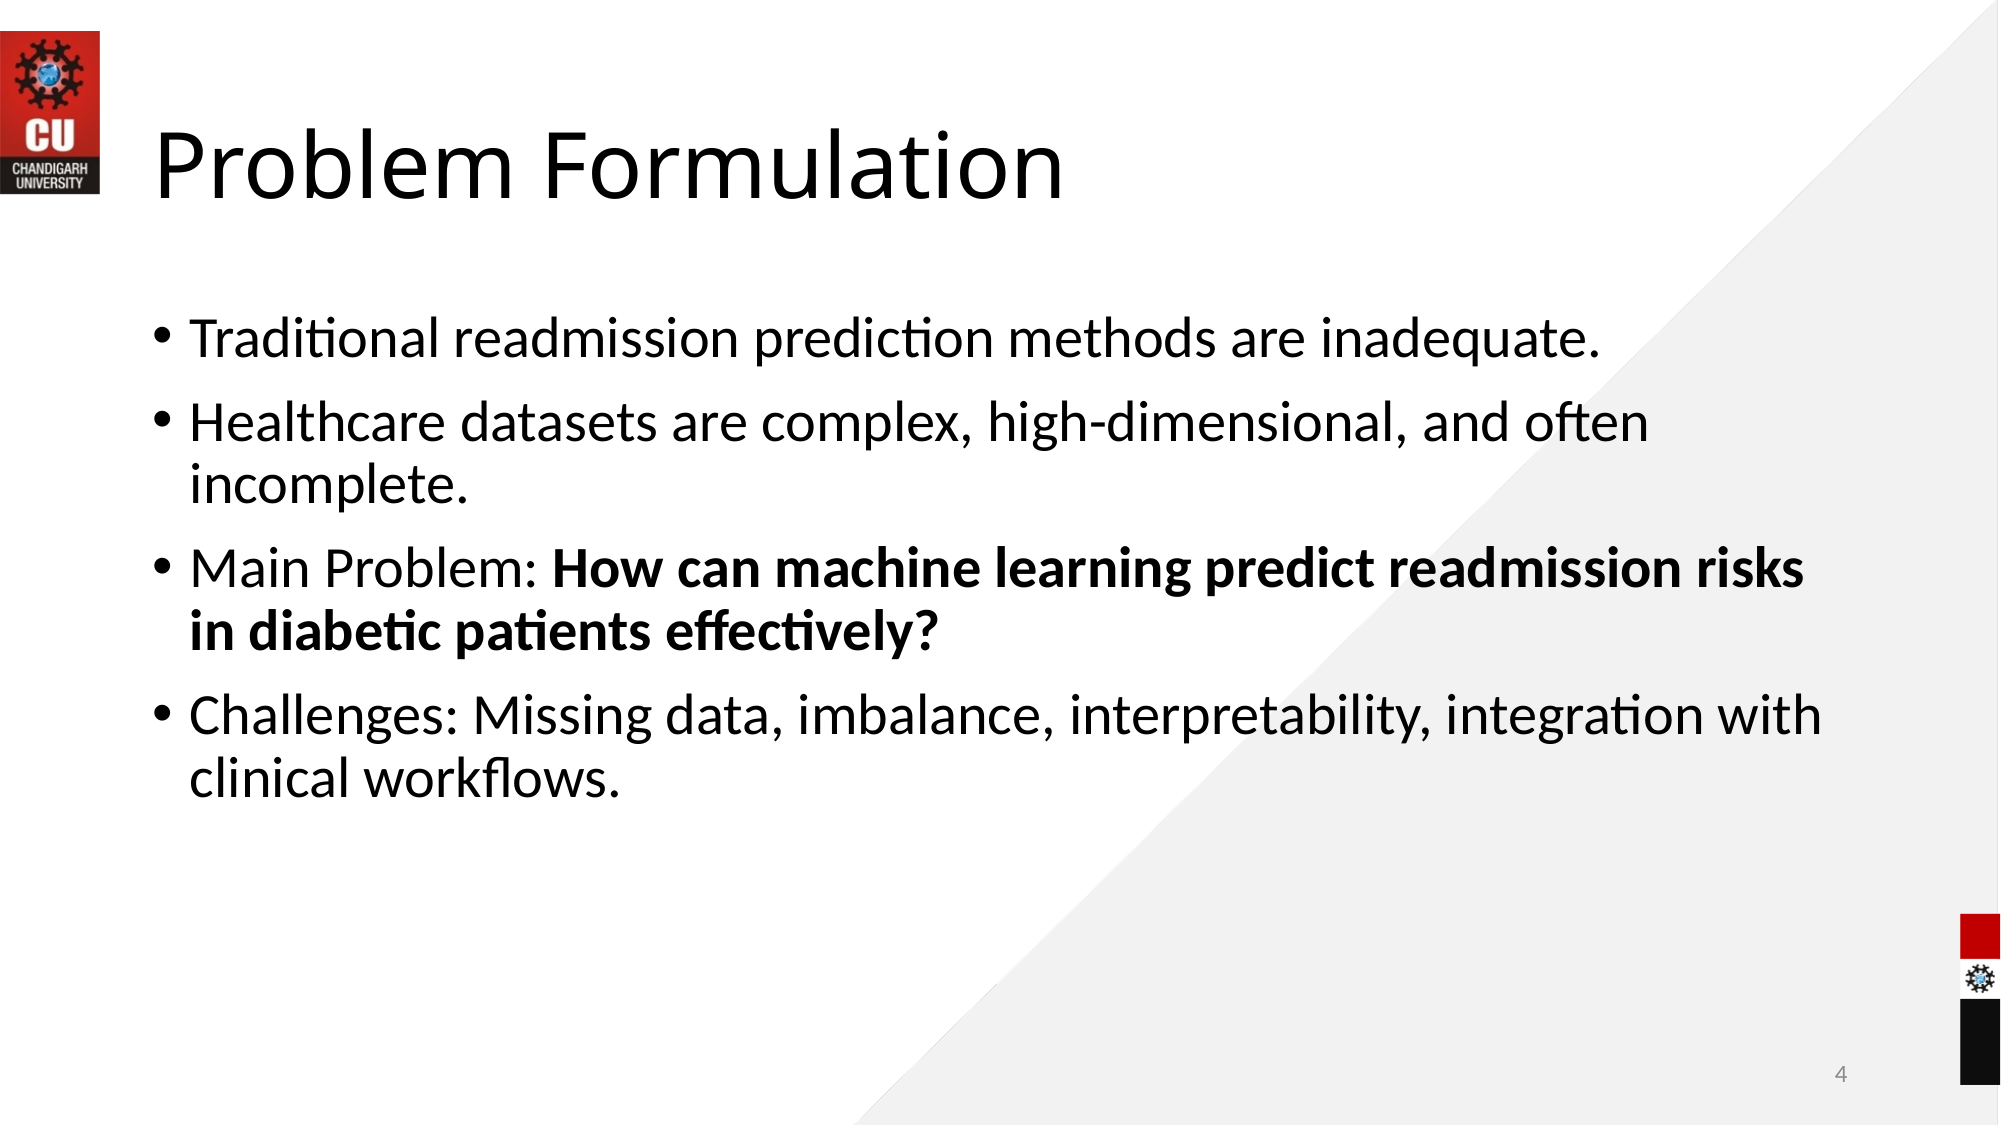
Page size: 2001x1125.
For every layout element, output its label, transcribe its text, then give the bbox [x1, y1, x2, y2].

title Problem Formulation [137, 59, 1863, 278]
slide_number 4 [1412, 1042, 1863, 1103]
picture [0, 0, 2001, 1125]
list Traditional readmission prediction methods are inadequate. Healthcare datasets are complex, high-dimensional, and often incomplete. Main Problem: How can machine learning predict readmission risks in diabetic patients effectively? Challenges: Missing data, imbalance, interpretability, integration with clinical workflows. [137, 299, 1863, 1014]
